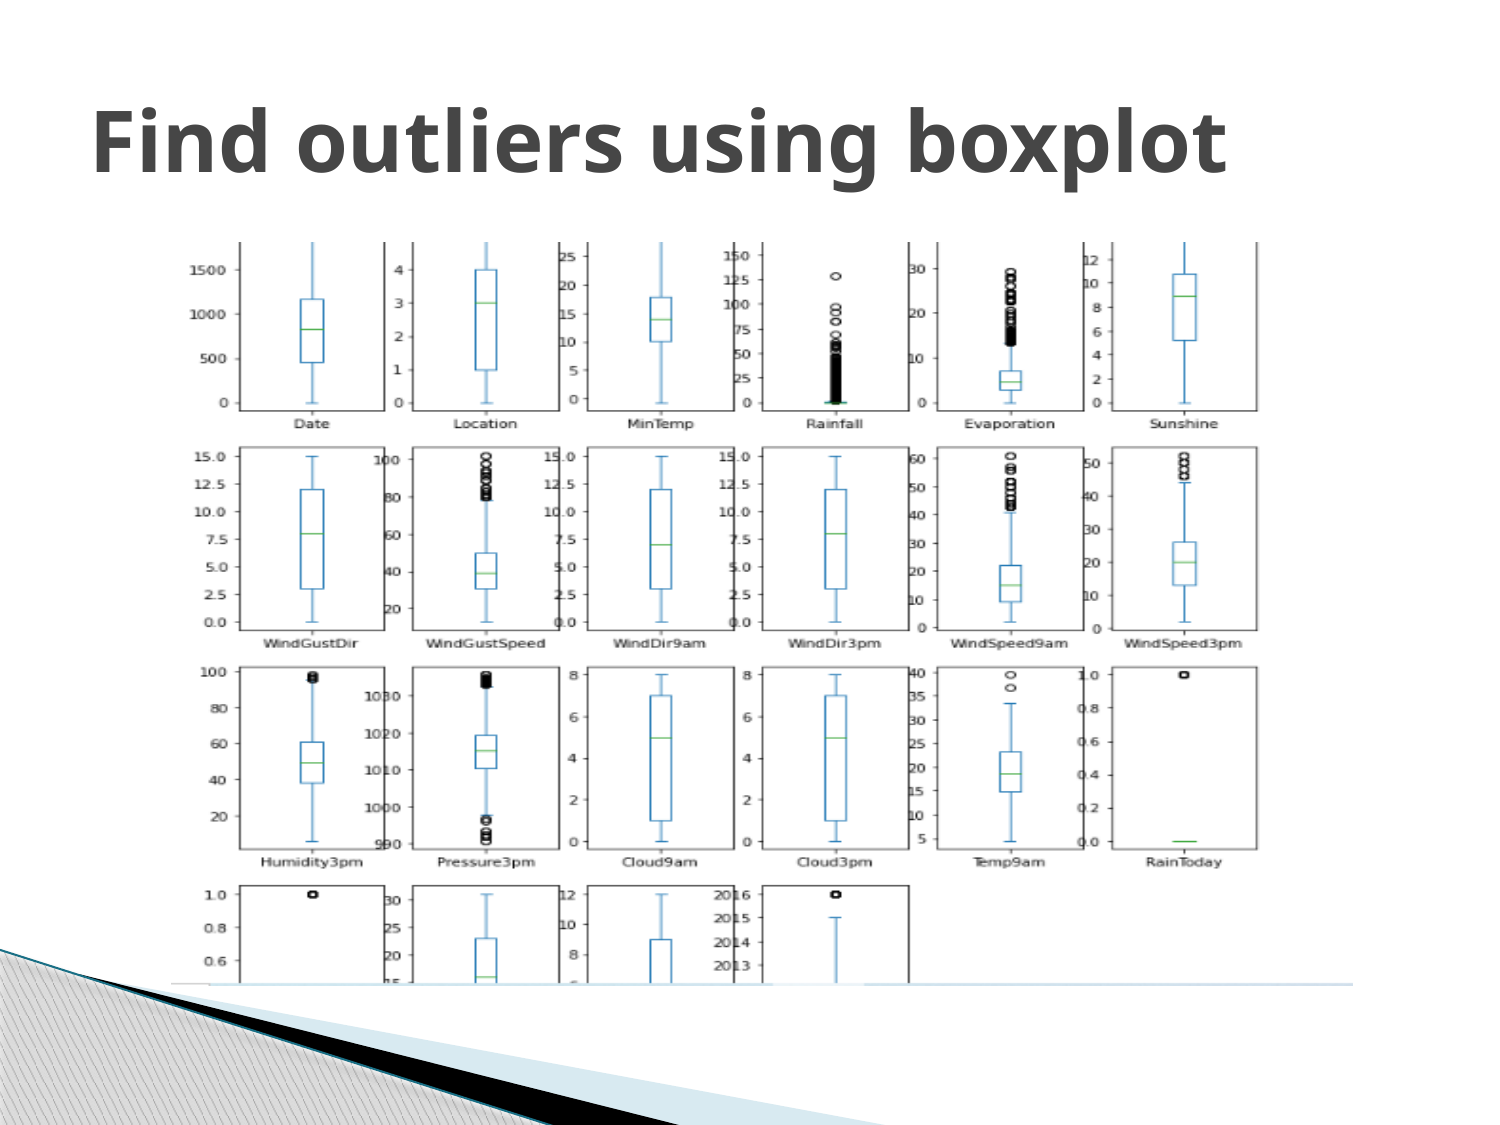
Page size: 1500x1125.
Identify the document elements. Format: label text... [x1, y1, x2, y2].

title Find outliers using boxplot [75, 45, 1425, 233]
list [170, 242, 1353, 986]
